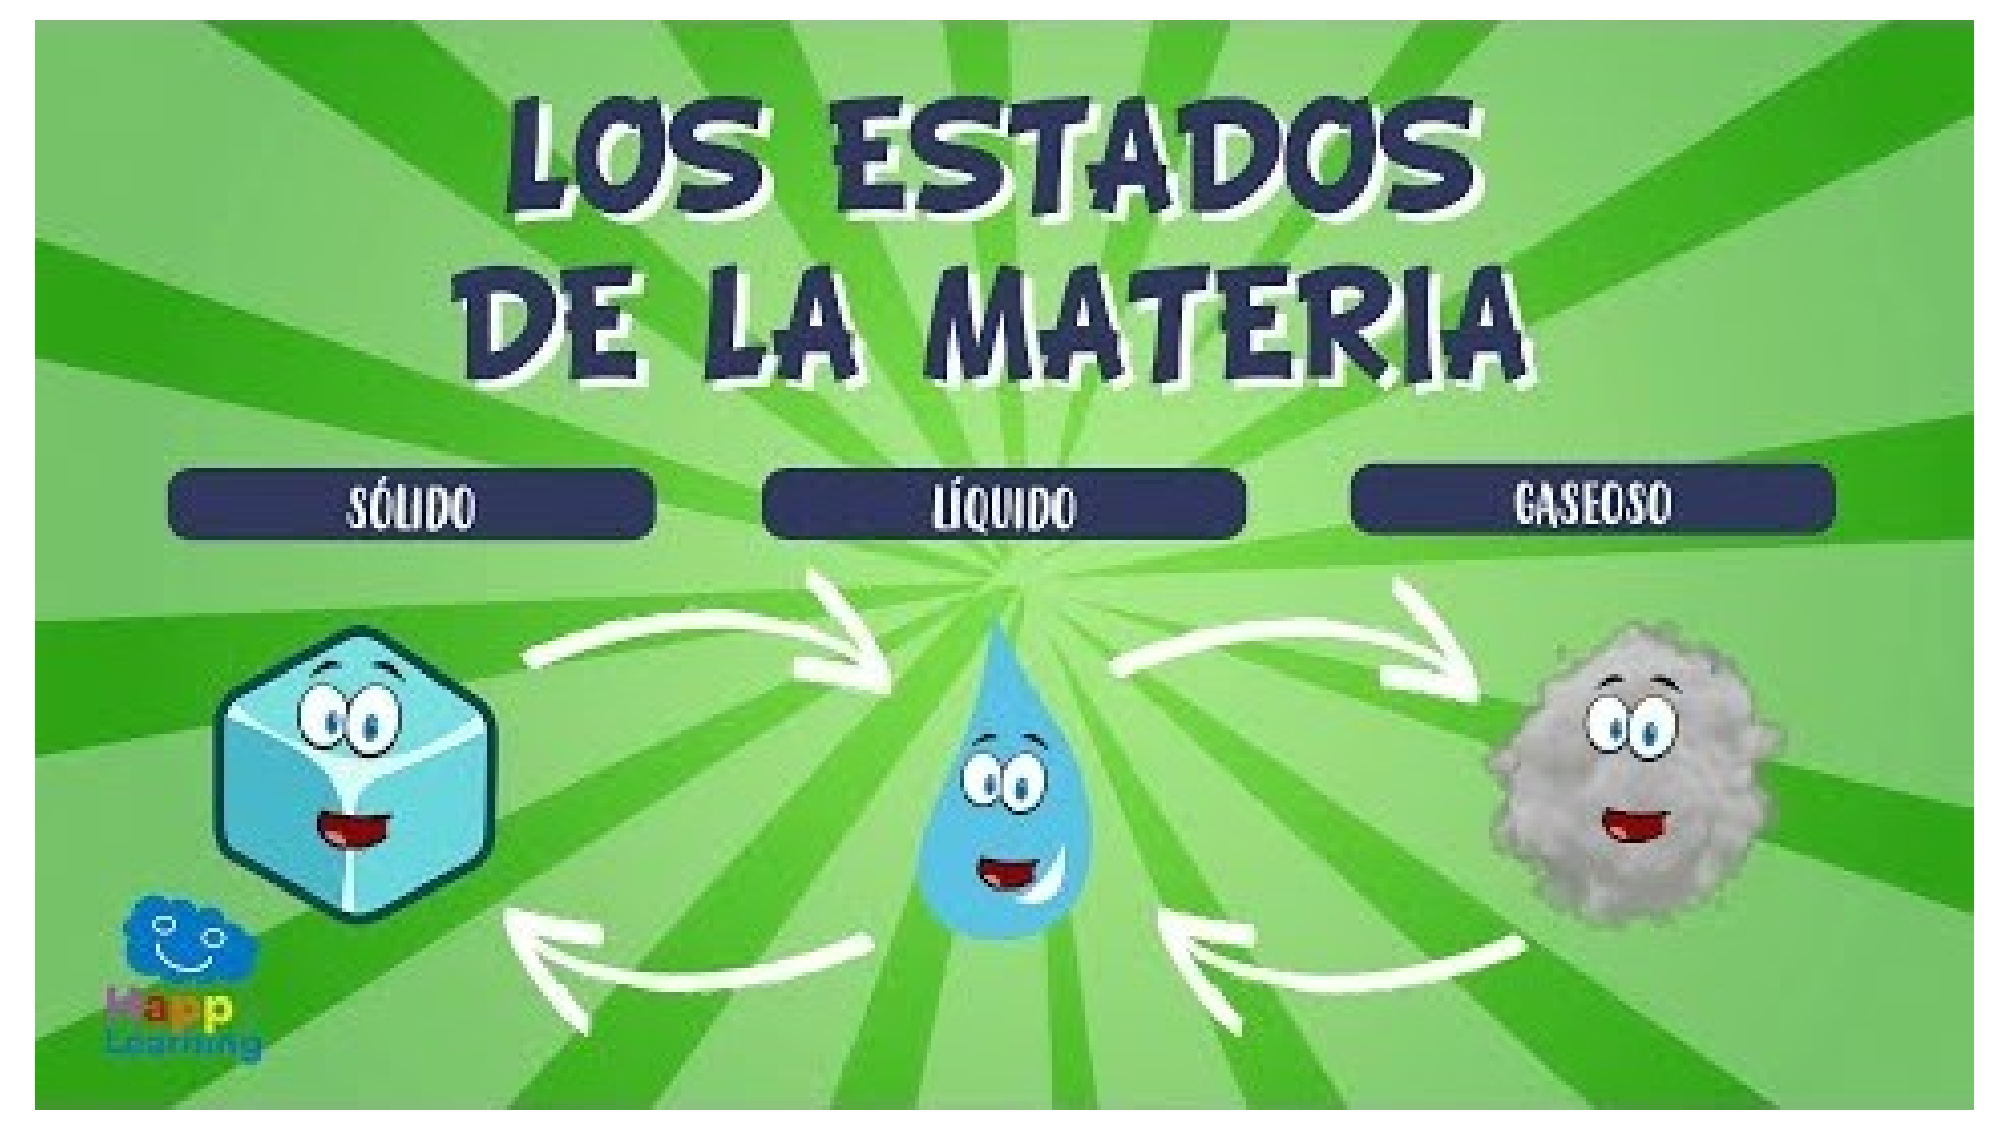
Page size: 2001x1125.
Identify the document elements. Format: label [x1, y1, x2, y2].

text_box [35, 19, 1975, 1111]
